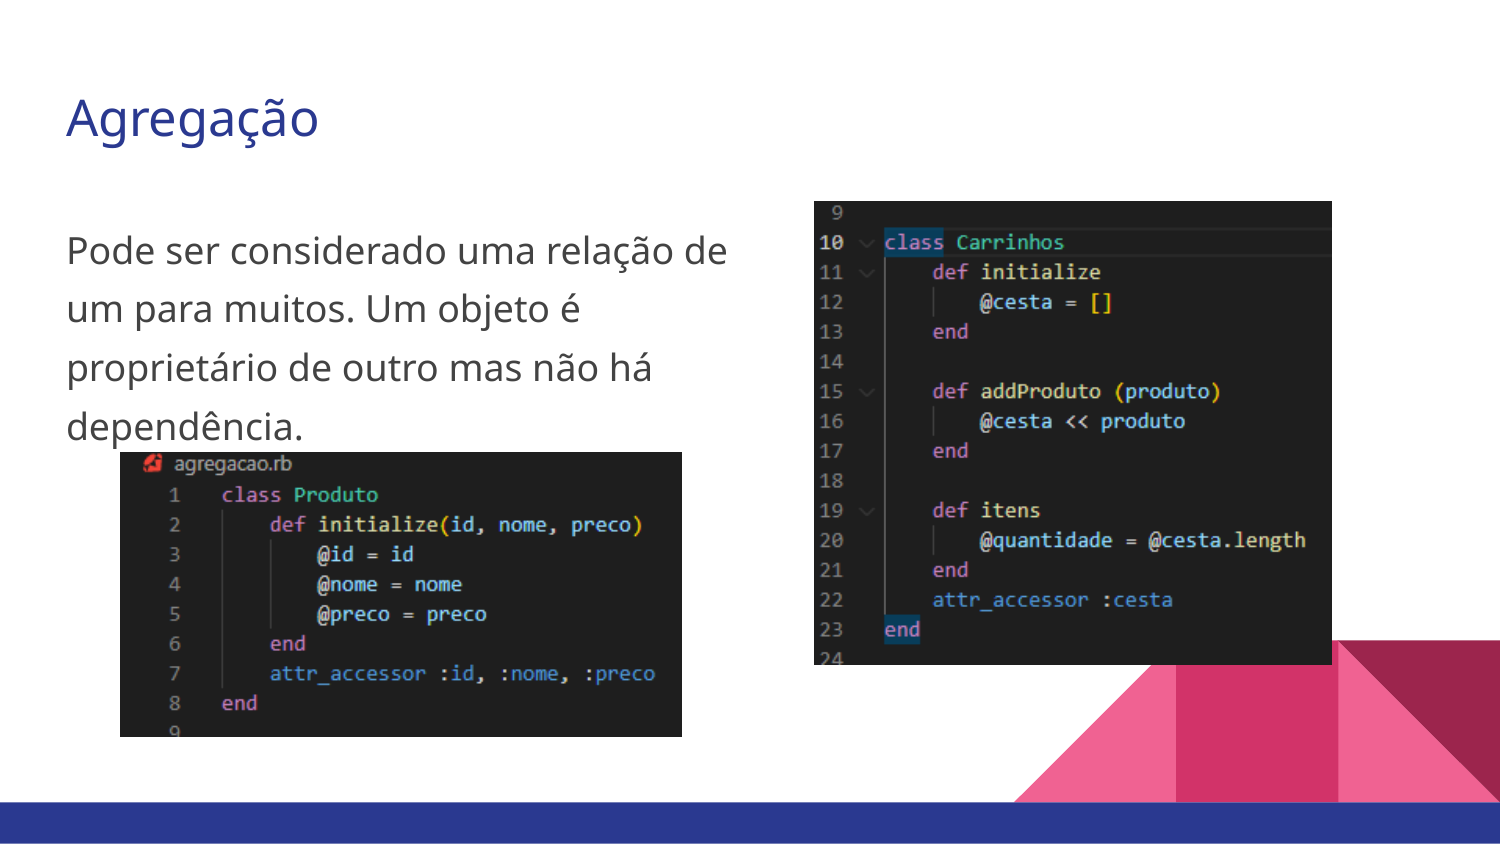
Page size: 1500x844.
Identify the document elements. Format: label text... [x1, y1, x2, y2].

list Pode ser considerado uma relação de um para muitos. Um objeto é proprietário de outro mas não há dependência. [51, 201, 750, 750]
picture [119, 452, 682, 738]
title Agregação [51, 67, 1449, 167]
picture [814, 201, 1332, 665]
